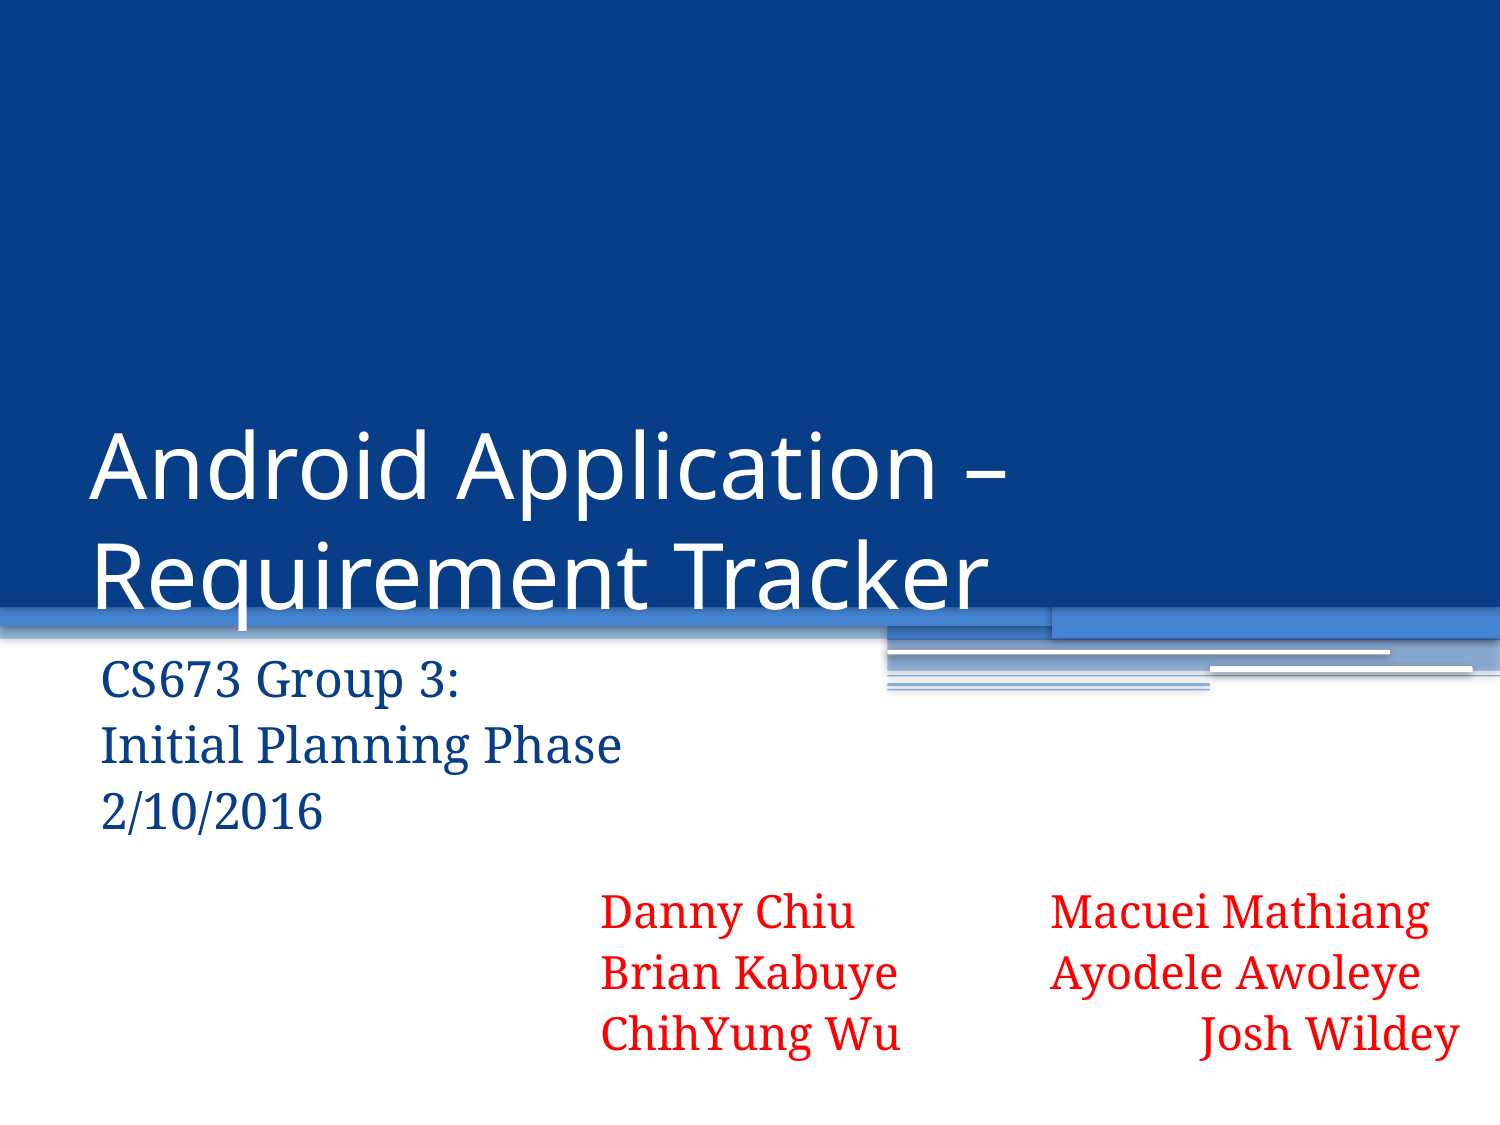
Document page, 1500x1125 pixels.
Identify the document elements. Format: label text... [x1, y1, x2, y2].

title Android Application – Requirement Tracker [75, 394, 1463, 636]
text_box Danny Chiu Macuei Mathiang Brian Kabuye Ayodele Awoleye ChihYung Wu Josh Wildey [575, 874, 1477, 1106]
subtitle CS673 Group 3: Initial Planning Phase 2/10/2016 [75, 639, 888, 928]
